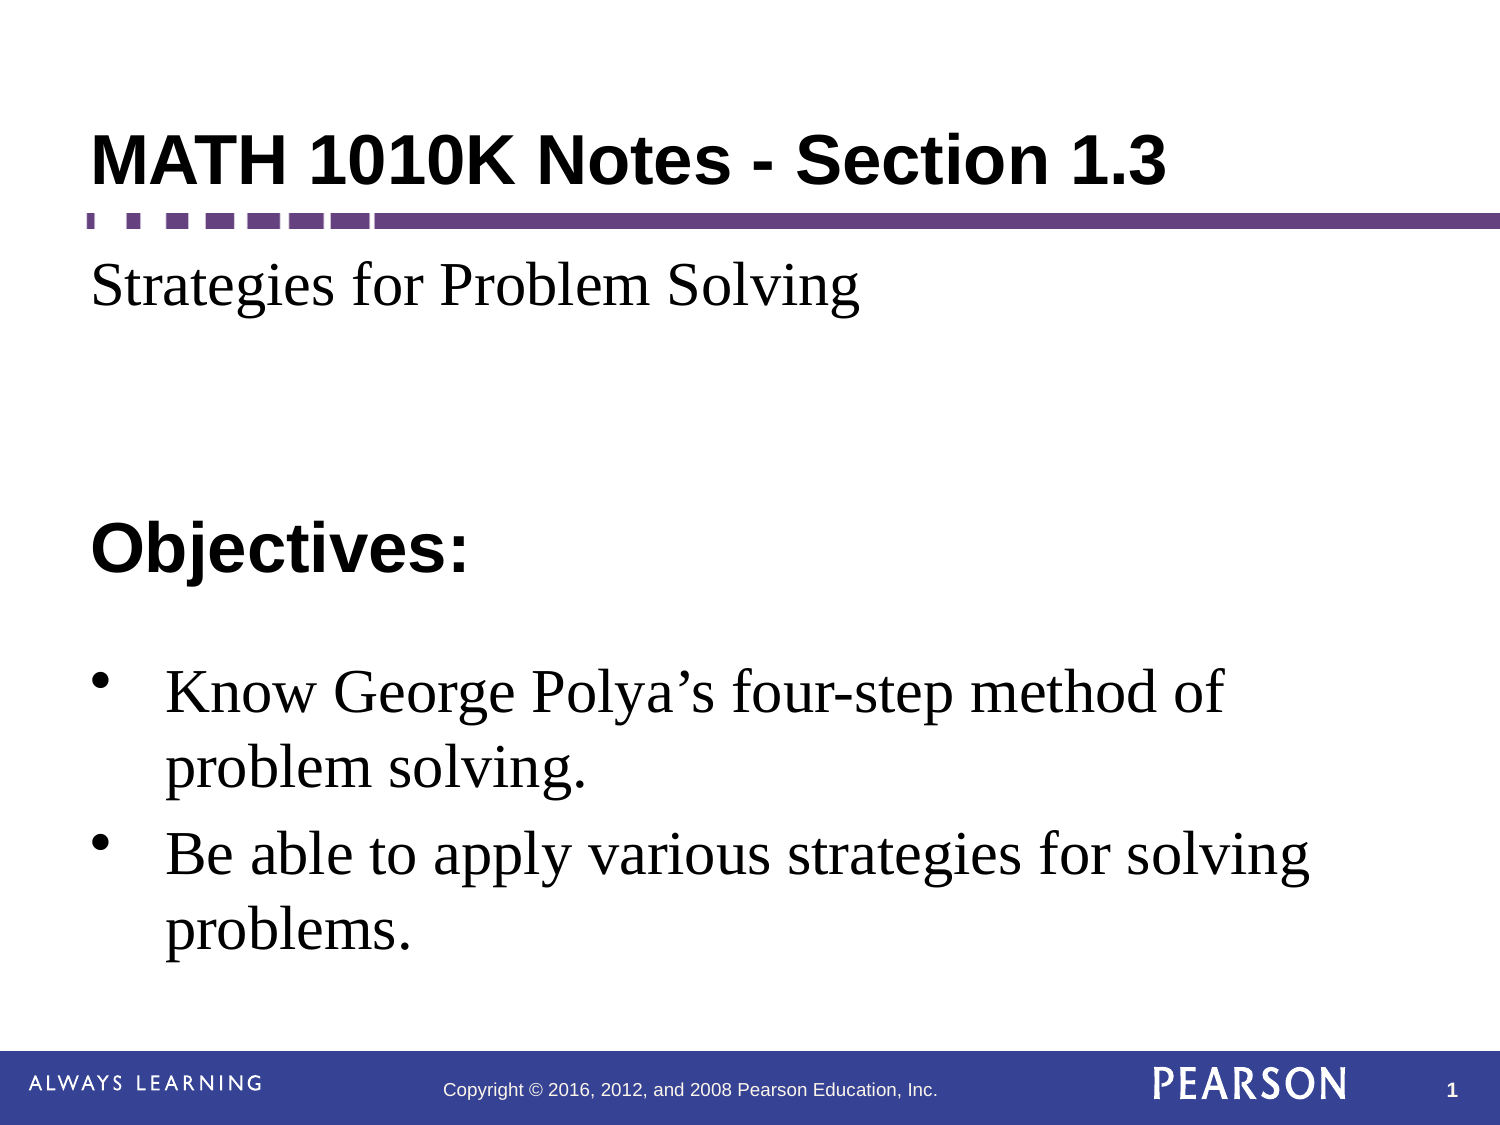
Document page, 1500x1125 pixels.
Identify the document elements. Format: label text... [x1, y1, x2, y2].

list Know George Polya’s four-step method of problem solving. Be able to apply various strategies for solving problems. [75, 642, 1425, 966]
text_box MATH 1010K Notes - Section 1.3 [74, 86, 1425, 206]
picture [60, 213, 1500, 229]
title Objectives: [75, 490, 1425, 595]
text_box Strategies for Problem Solving [74, 235, 1425, 338]
